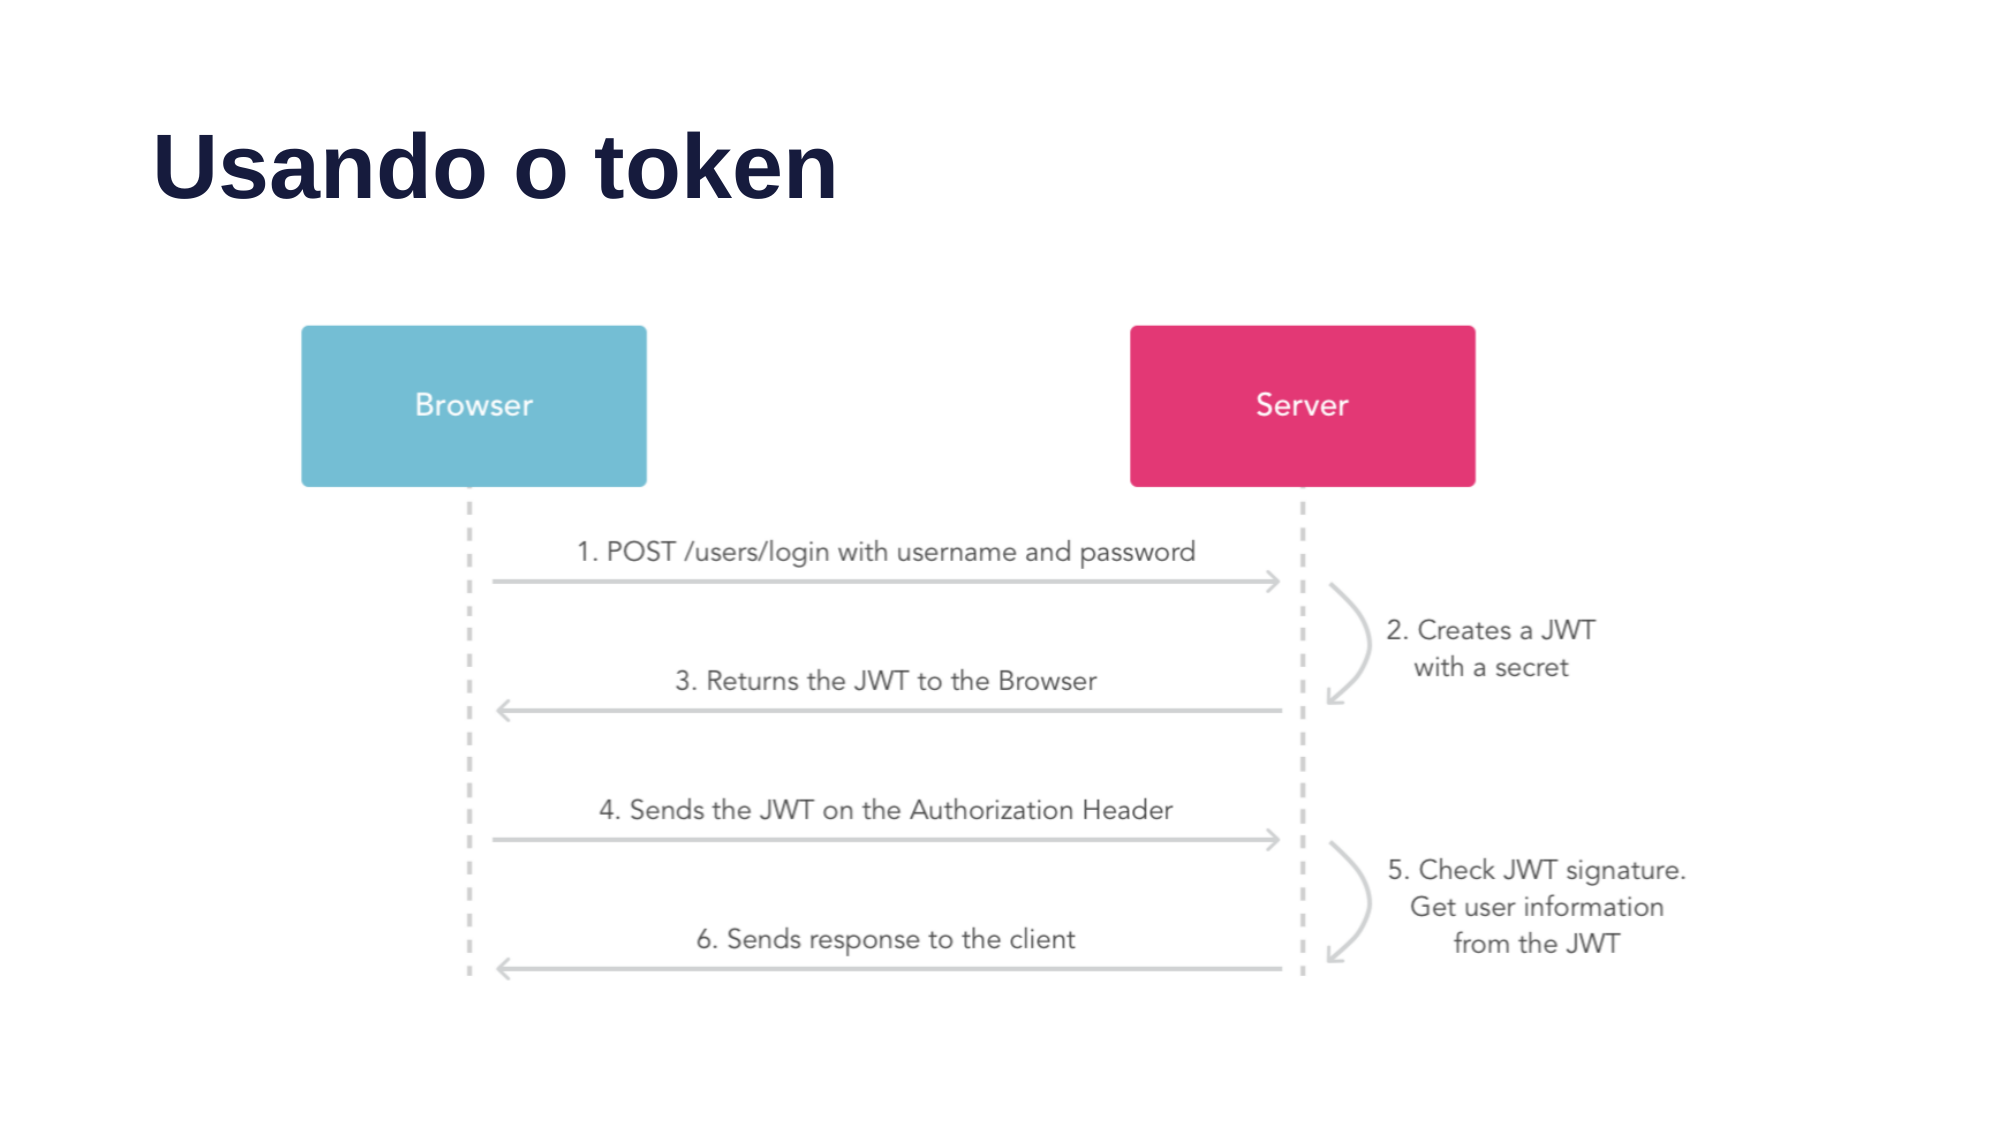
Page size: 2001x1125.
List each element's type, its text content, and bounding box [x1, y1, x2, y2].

title Usando o token [137, 59, 1863, 278]
picture [243, 246, 1757, 1065]
